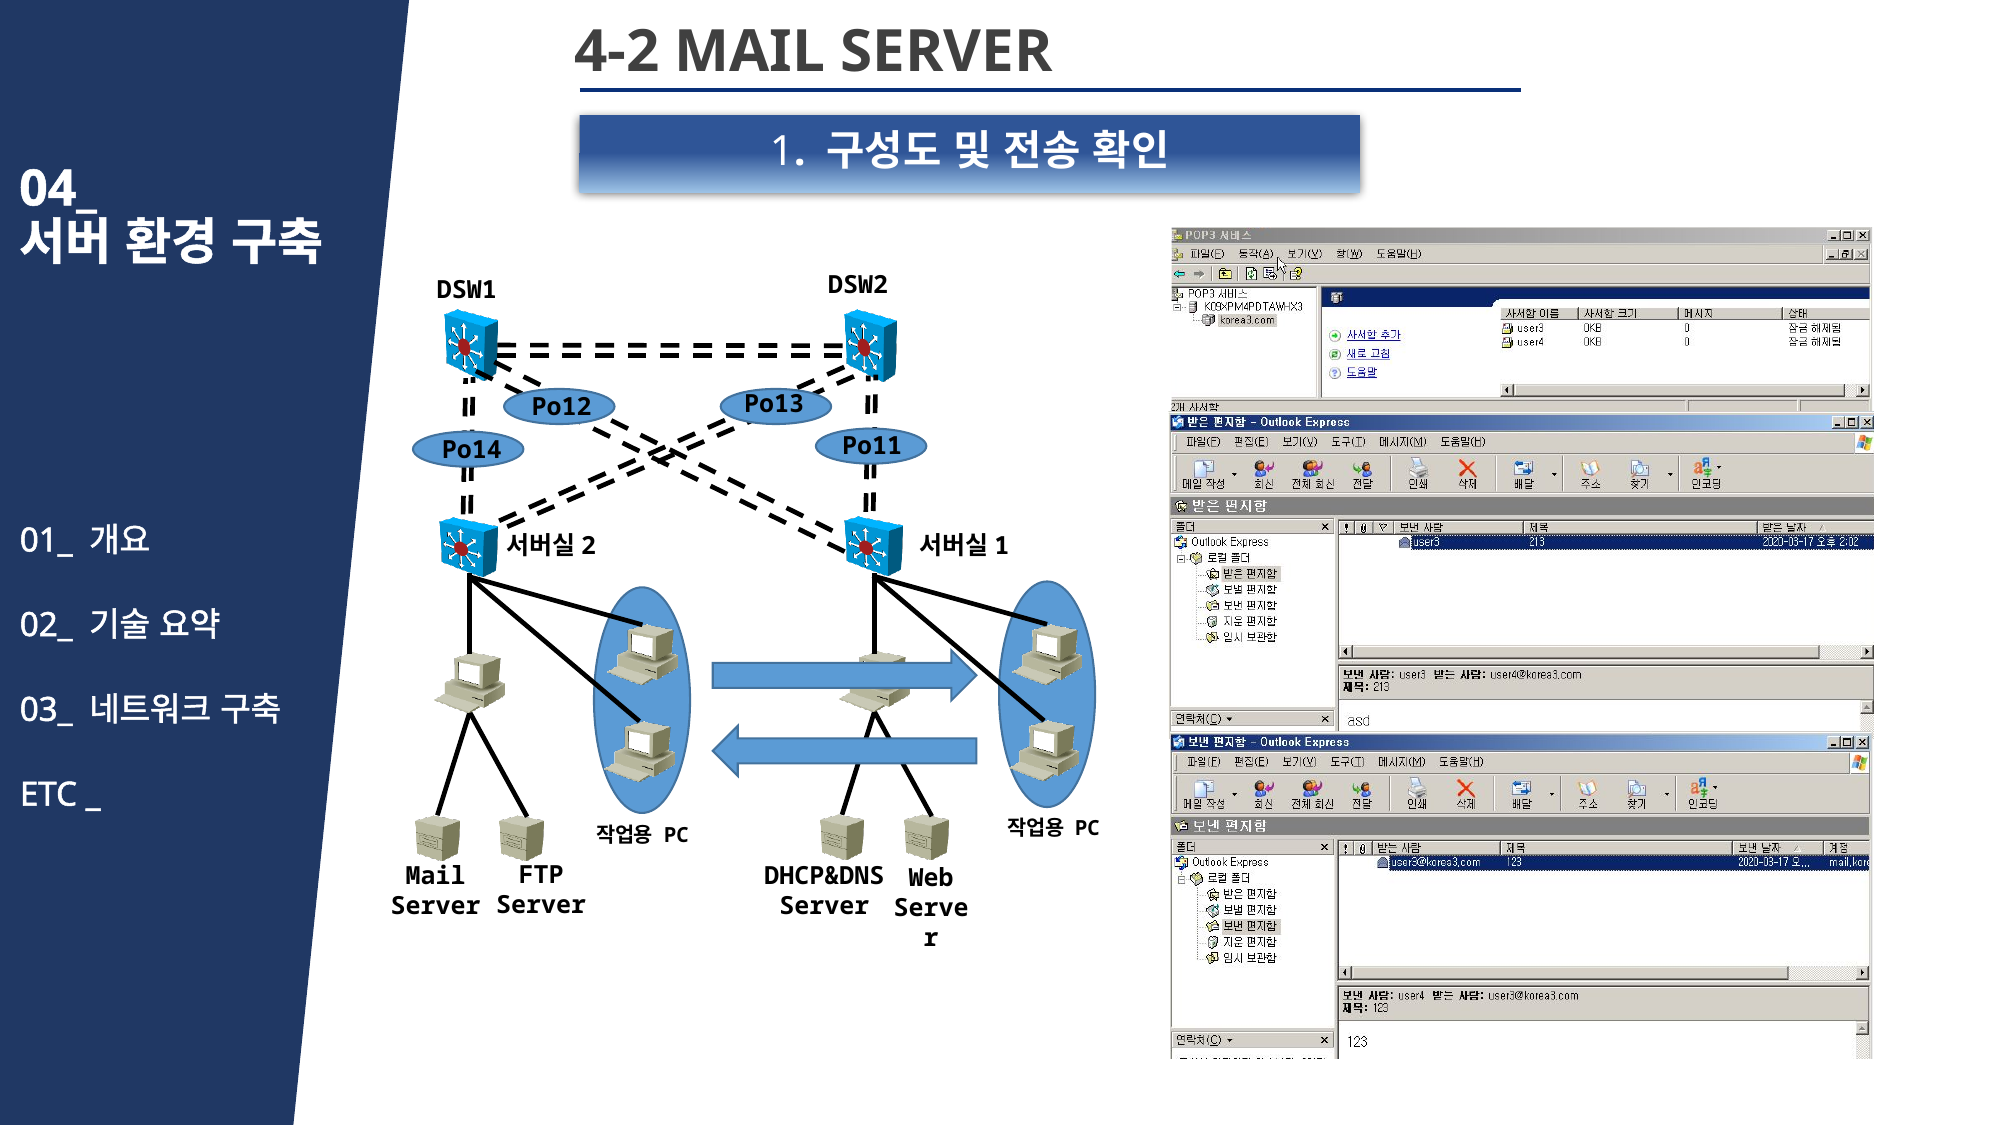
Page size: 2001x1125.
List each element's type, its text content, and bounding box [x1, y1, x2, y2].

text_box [1168, 227, 1874, 1059]
text_box 4-2 MAIL SERVER [559, 13, 1437, 102]
text_box 1. 구성도 및 전송 확인 [579, 115, 1360, 193]
text_box 04_ 서버 환경 구축 [4, 89, 513, 343]
text_box ETC _ [4, 760, 372, 830]
text_box 01_ 개요 [4, 505, 372, 576]
text_box 02_ 기술 요약 [4, 590, 372, 661]
text_box [0, 0, 411, 1125]
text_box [372, 260, 1130, 929]
text_box 03_ 네트워크 구축 [4, 675, 372, 745]
